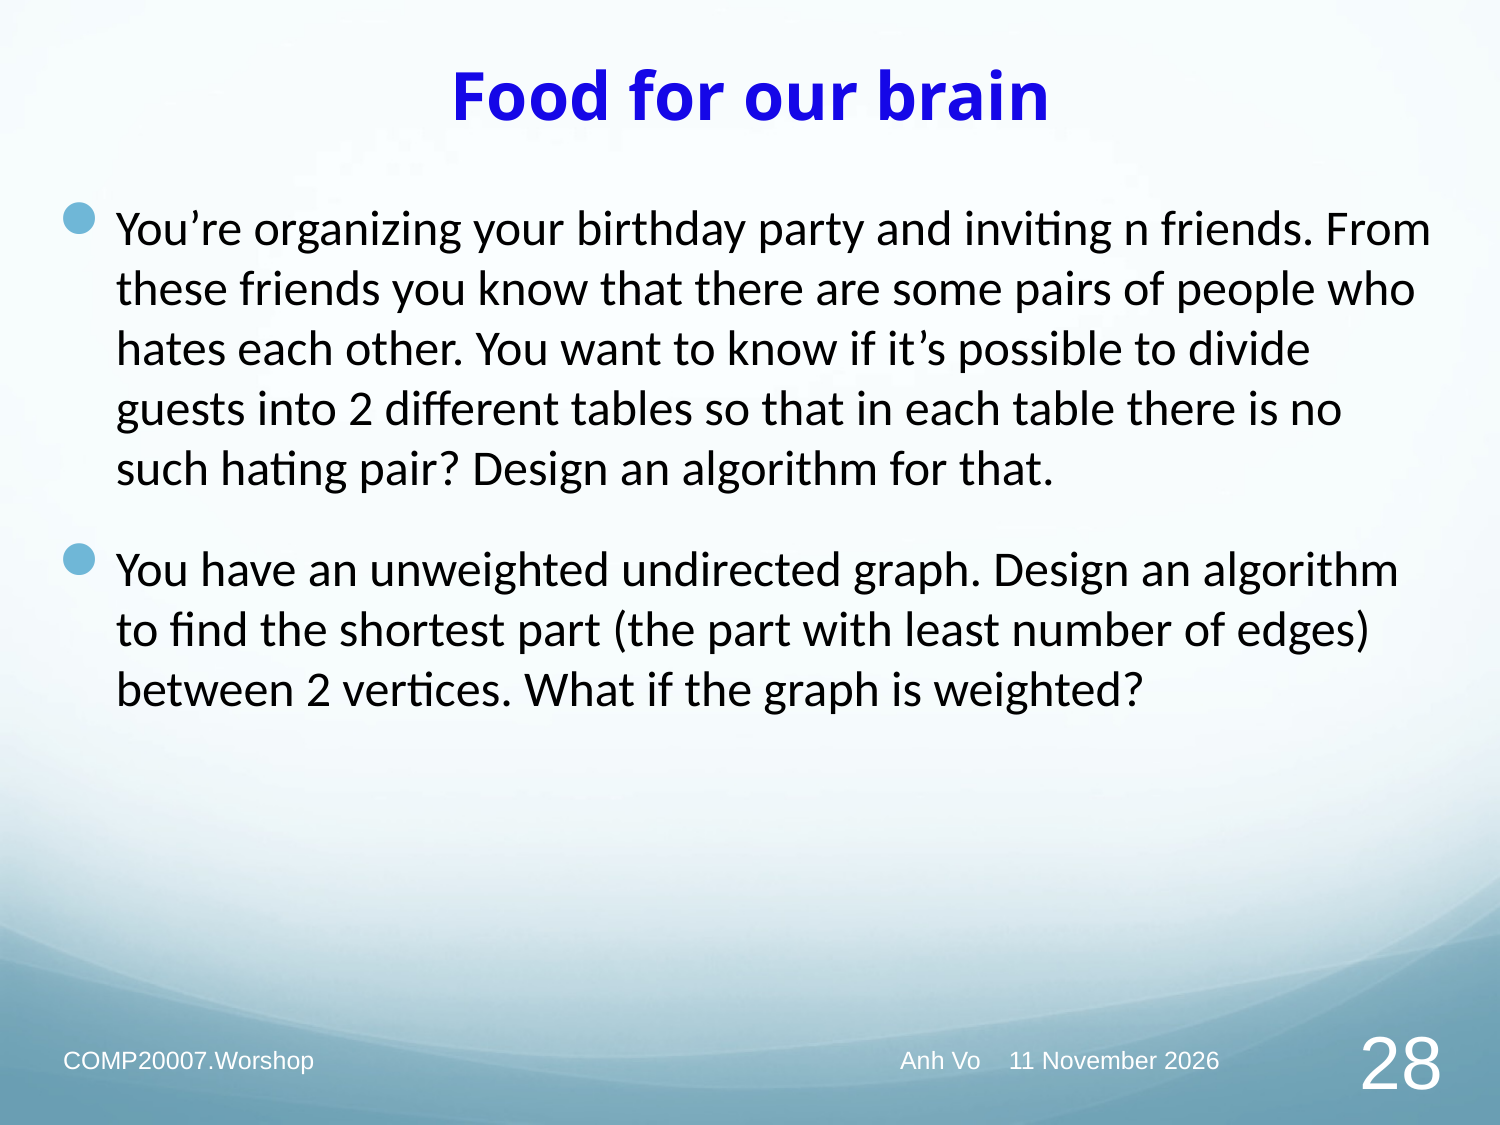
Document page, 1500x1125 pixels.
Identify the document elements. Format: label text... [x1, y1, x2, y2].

footer COMP20007.Worshop [48, 1029, 843, 1090]
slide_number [877, 1029, 1236, 1090]
title Food for our brain [43, 17, 1459, 169]
list You’re organizing your birthday party and inviting n friends. From these friends you know that there are some pairs of people who hates each other. You want to know if it’s possible to divide guests into 2 different tables so that in each table there is no such hating pair? Design an algorithm for that. You have an unweighted undirected graph. Design an algorithm to find the shortest part (the part with least number of edges) between 2 vertices. What if the graph is weighted? [43, 187, 1459, 975]
picture [0, 0, 1500, 1125]
slide_number 28 [1295, 1029, 1459, 1090]
